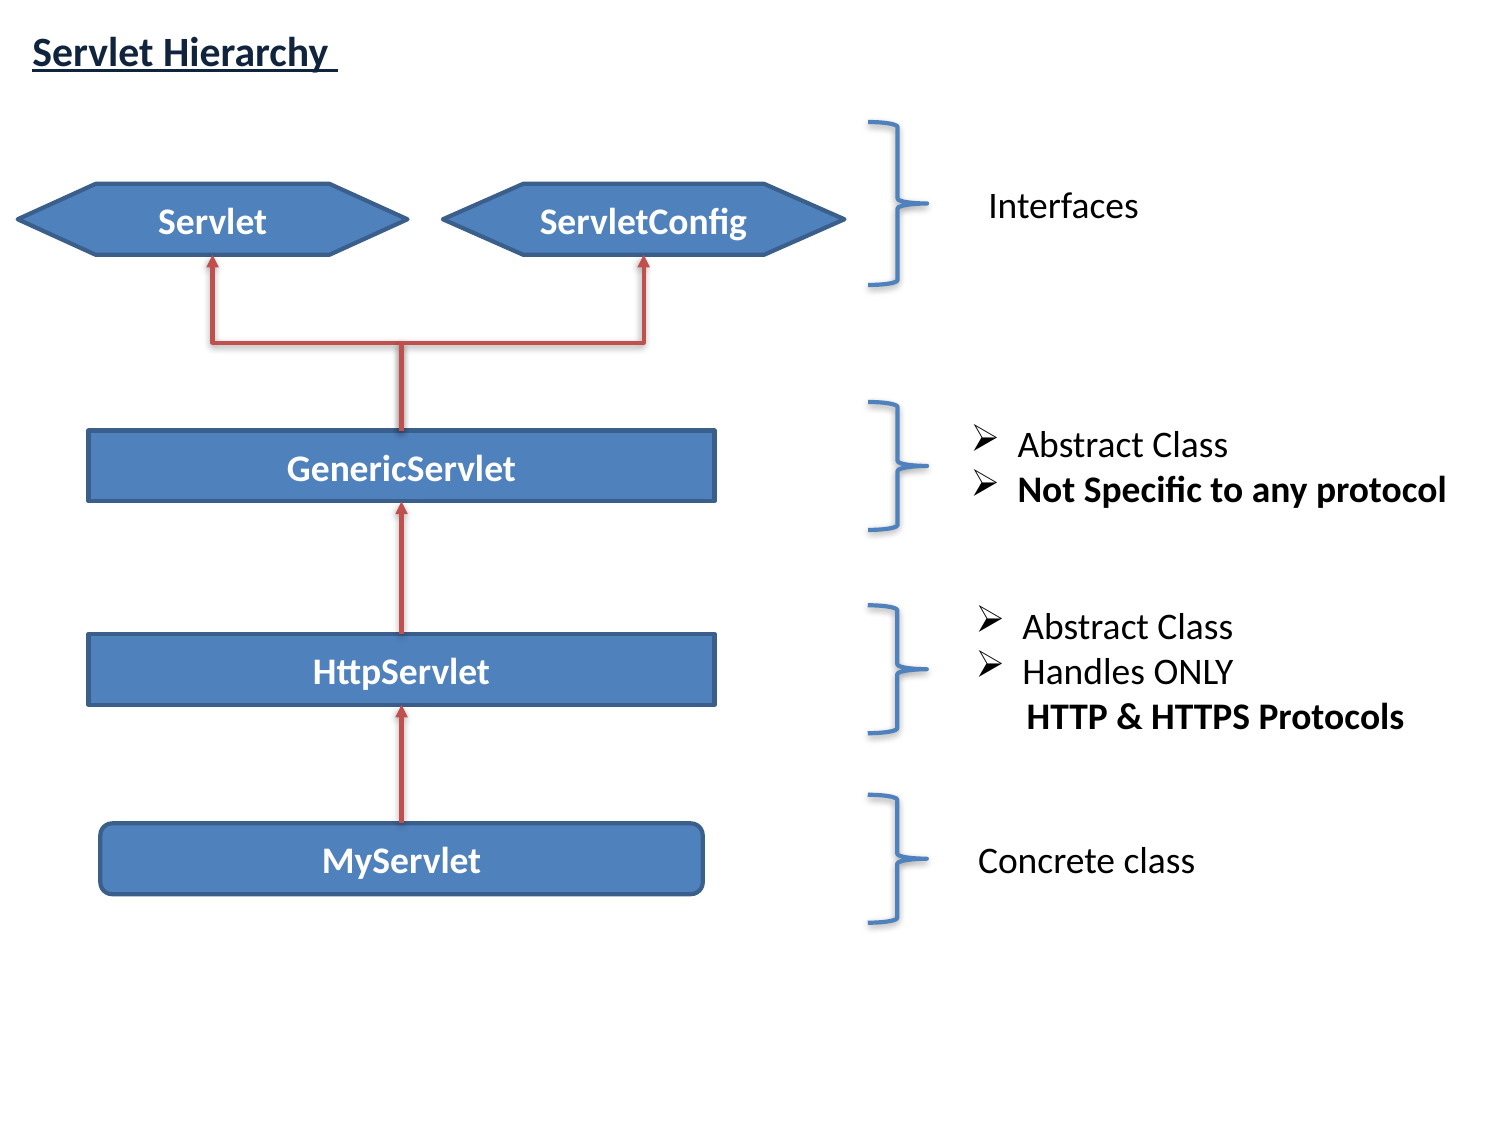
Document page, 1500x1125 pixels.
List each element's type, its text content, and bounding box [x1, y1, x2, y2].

text_box MyServlet [98, 821, 705, 897]
text_box [867, 603, 929, 736]
text_box Concrete class [963, 828, 1211, 889]
text_box Interfaces [973, 173, 1201, 233]
text_box [868, 119, 930, 288]
text_box HttpServlet [86, 632, 717, 707]
text_box ServletConfig [440, 181, 847, 257]
text_box Servlet [15, 181, 410, 257]
text_box Abstract Class Handles ONLY HTTP & HTTPS Protocols [960, 594, 1420, 744]
text_box [868, 399, 930, 533]
text_box Abstract Class Not Specific to any protocol [955, 412, 1463, 518]
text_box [434, 221, 611, 464]
text_box Servlet Hierarchy [17, 17, 527, 83]
text_box GenericServlet [86, 428, 717, 503]
text_box [867, 792, 929, 925]
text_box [218, 247, 396, 438]
